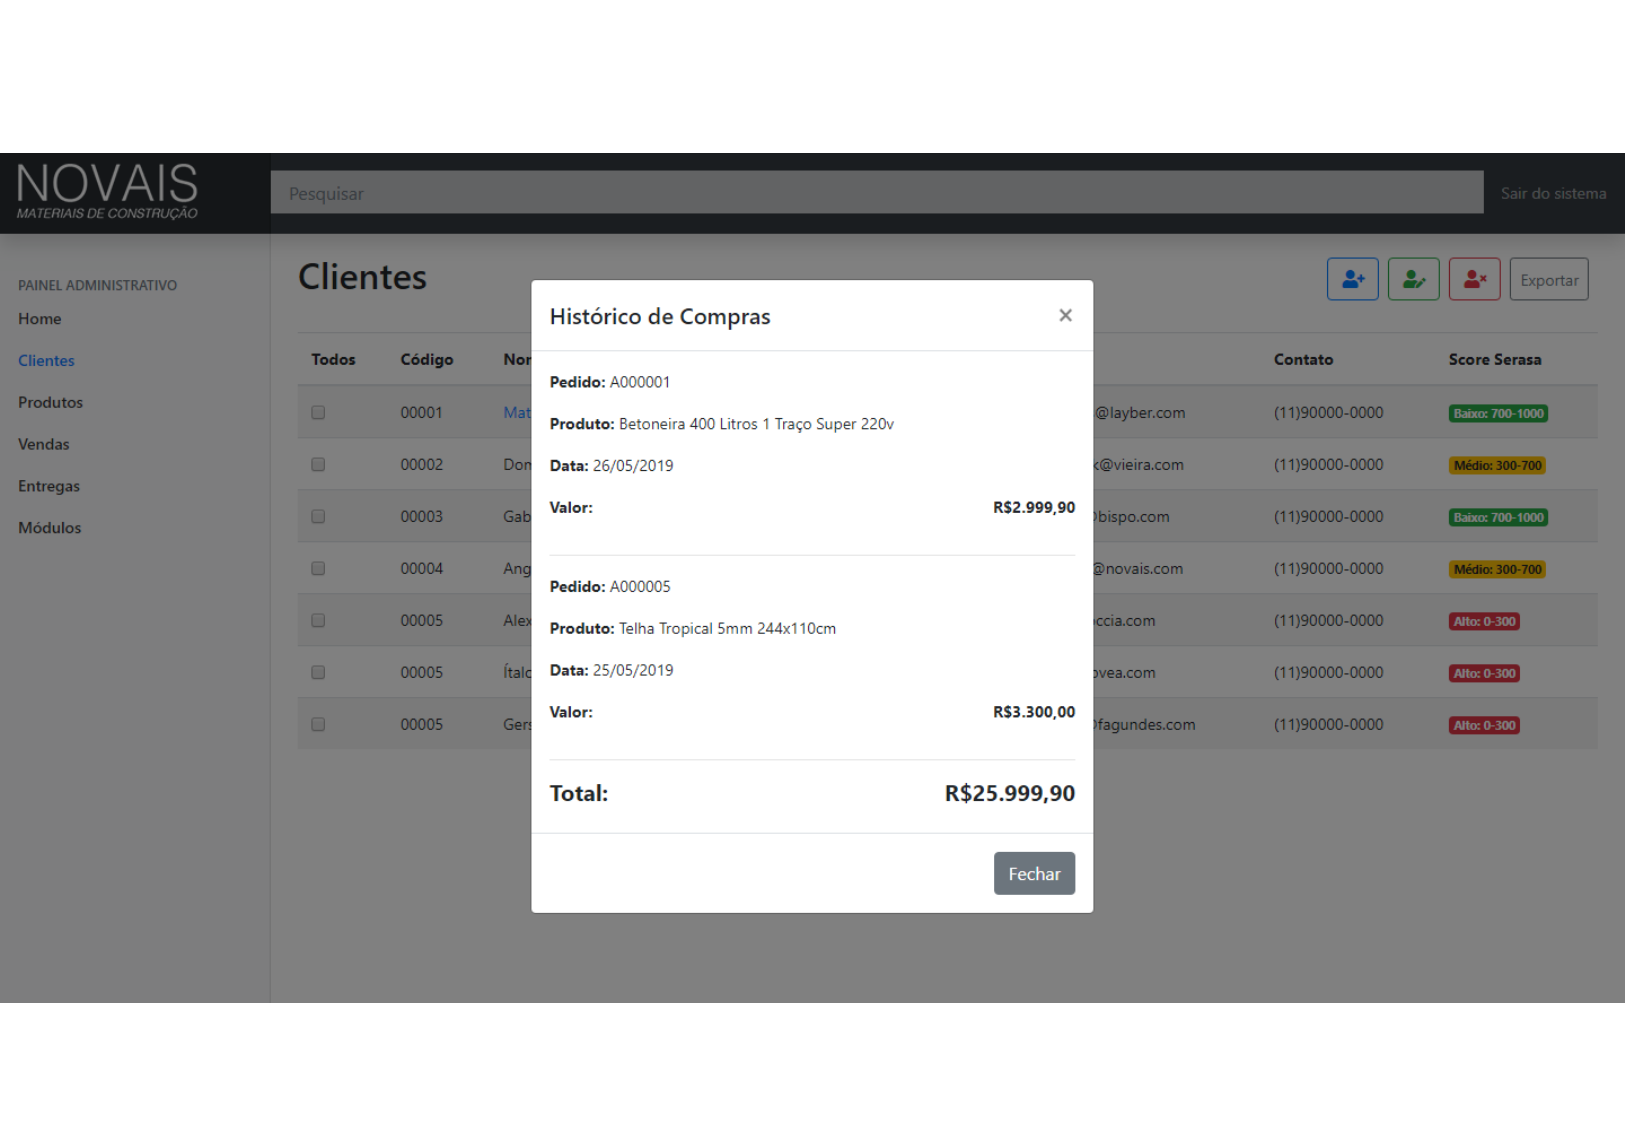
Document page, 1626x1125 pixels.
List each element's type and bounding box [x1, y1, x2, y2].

picture [0, 153, 1625, 1003]
